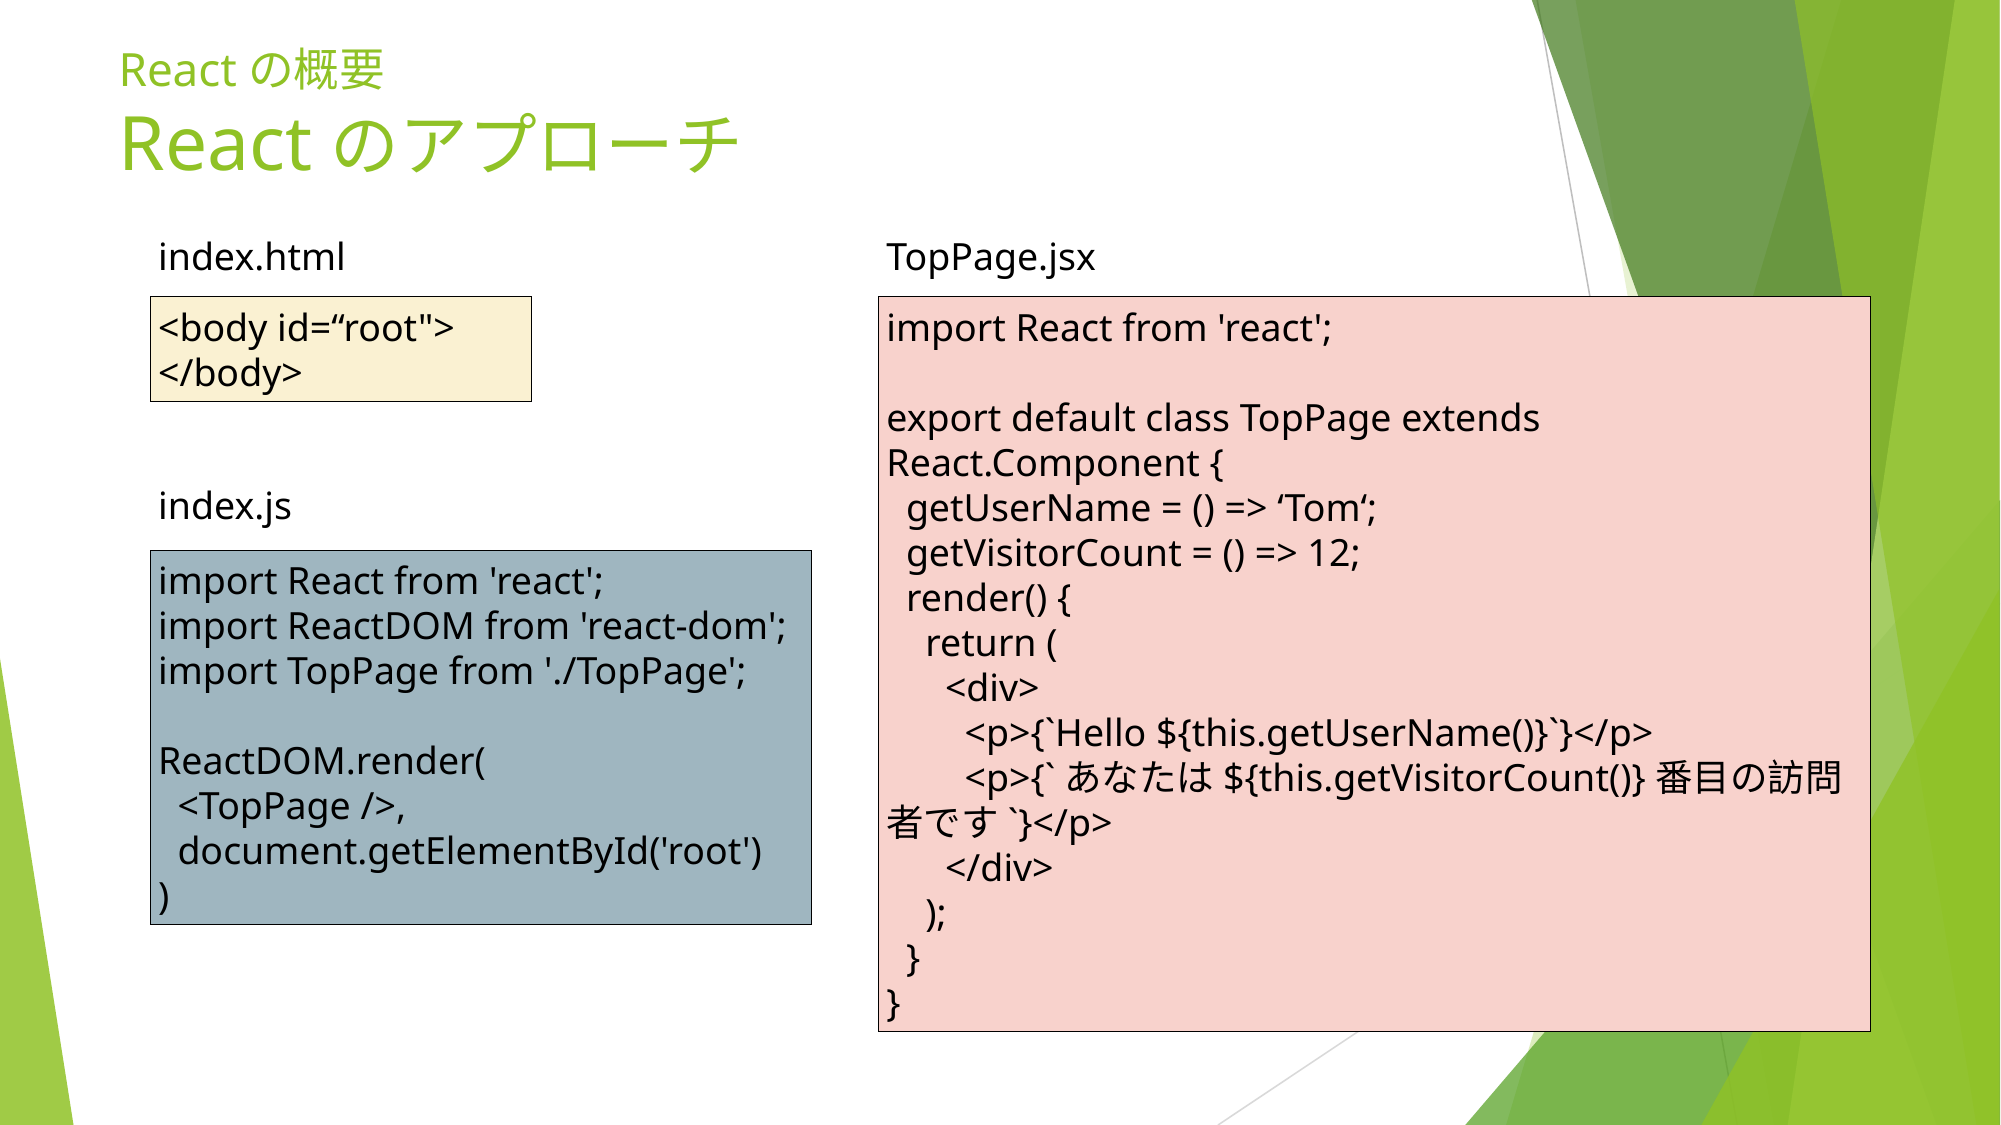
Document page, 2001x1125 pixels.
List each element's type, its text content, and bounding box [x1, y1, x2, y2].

title Reactの概要 Reactのアプローチ [110, 32, 1522, 215]
text_box import React from 'react'; import ReactDOM from 'react-dom'; import TopPage from './TopPage'; ReactDOM.render( <TopPage />, document.getElementById('root') ) [150, 550, 812, 925]
text_box <body id=“root"> </body> [150, 296, 532, 402]
text_box index.js [150, 475, 355, 536]
text_box TopPage.jsx [878, 225, 1112, 286]
text_box import React from 'react'; export default class TopPage extends React.Component { getUserName = () => ‘Tom‘; getVisitorCount = () => 12; render() { return ( <div> <p>{`Hello ${this.getUserName()}`}</p> <p>{`あなたは${this.getVisitorCount()}番目の訪問者です`}</p> </div> ); } } [878, 296, 1871, 1032]
text_box index.html [150, 225, 374, 286]
